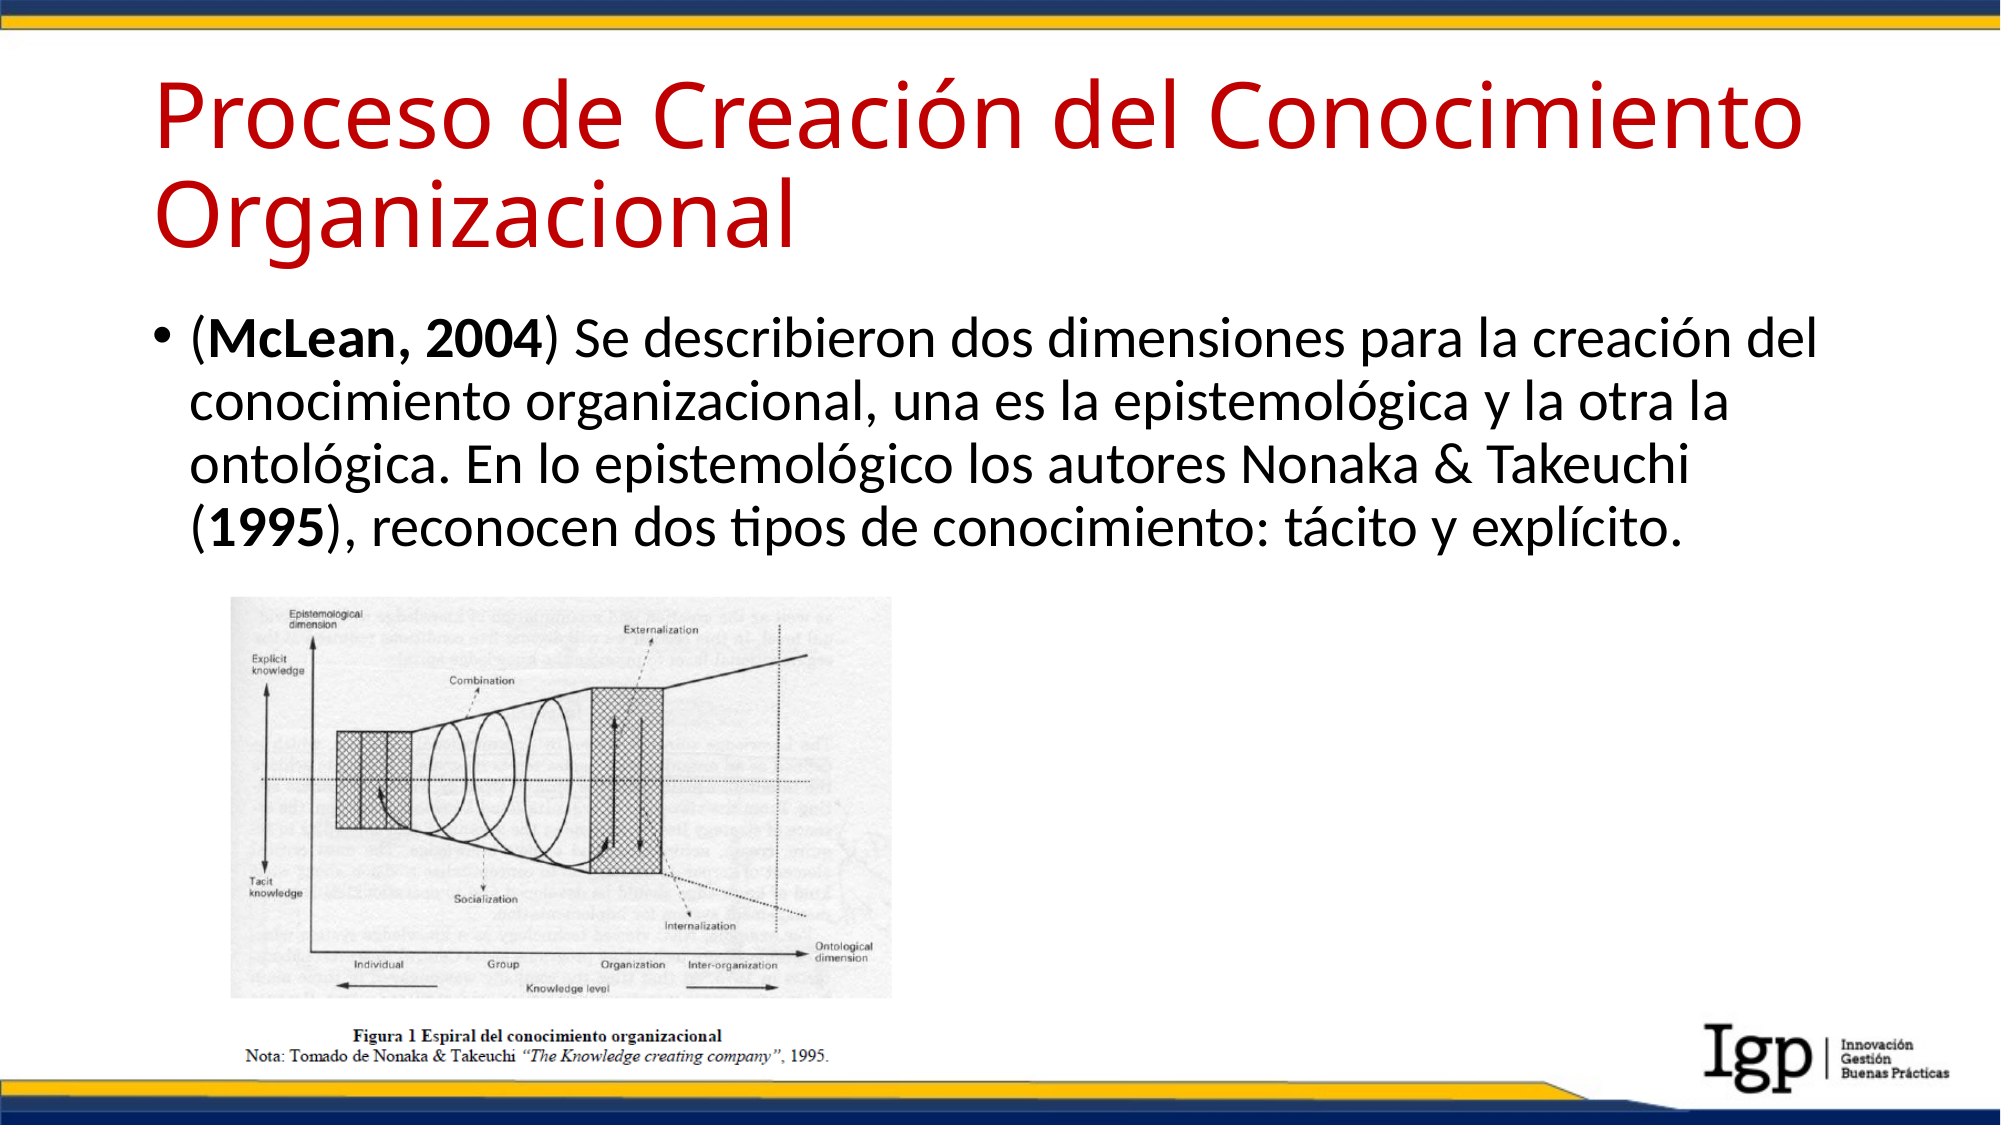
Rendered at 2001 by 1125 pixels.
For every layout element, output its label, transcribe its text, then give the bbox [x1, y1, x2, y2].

picture [0, 0, 2001, 1125]
title Proceso de Creación del Conocimiento Organizacional [137, 59, 1863, 278]
list (McLean, 2004) Se describieron dos dimensiones para la creación del conocimiento organizacional, una es la epistemológica y la otra la ontológica. En lo epistemológico los autores Nonaka & Takeuchi (1995), reconocen dos tipos de conocimiento: tácito y explícito. [137, 299, 1863, 1014]
